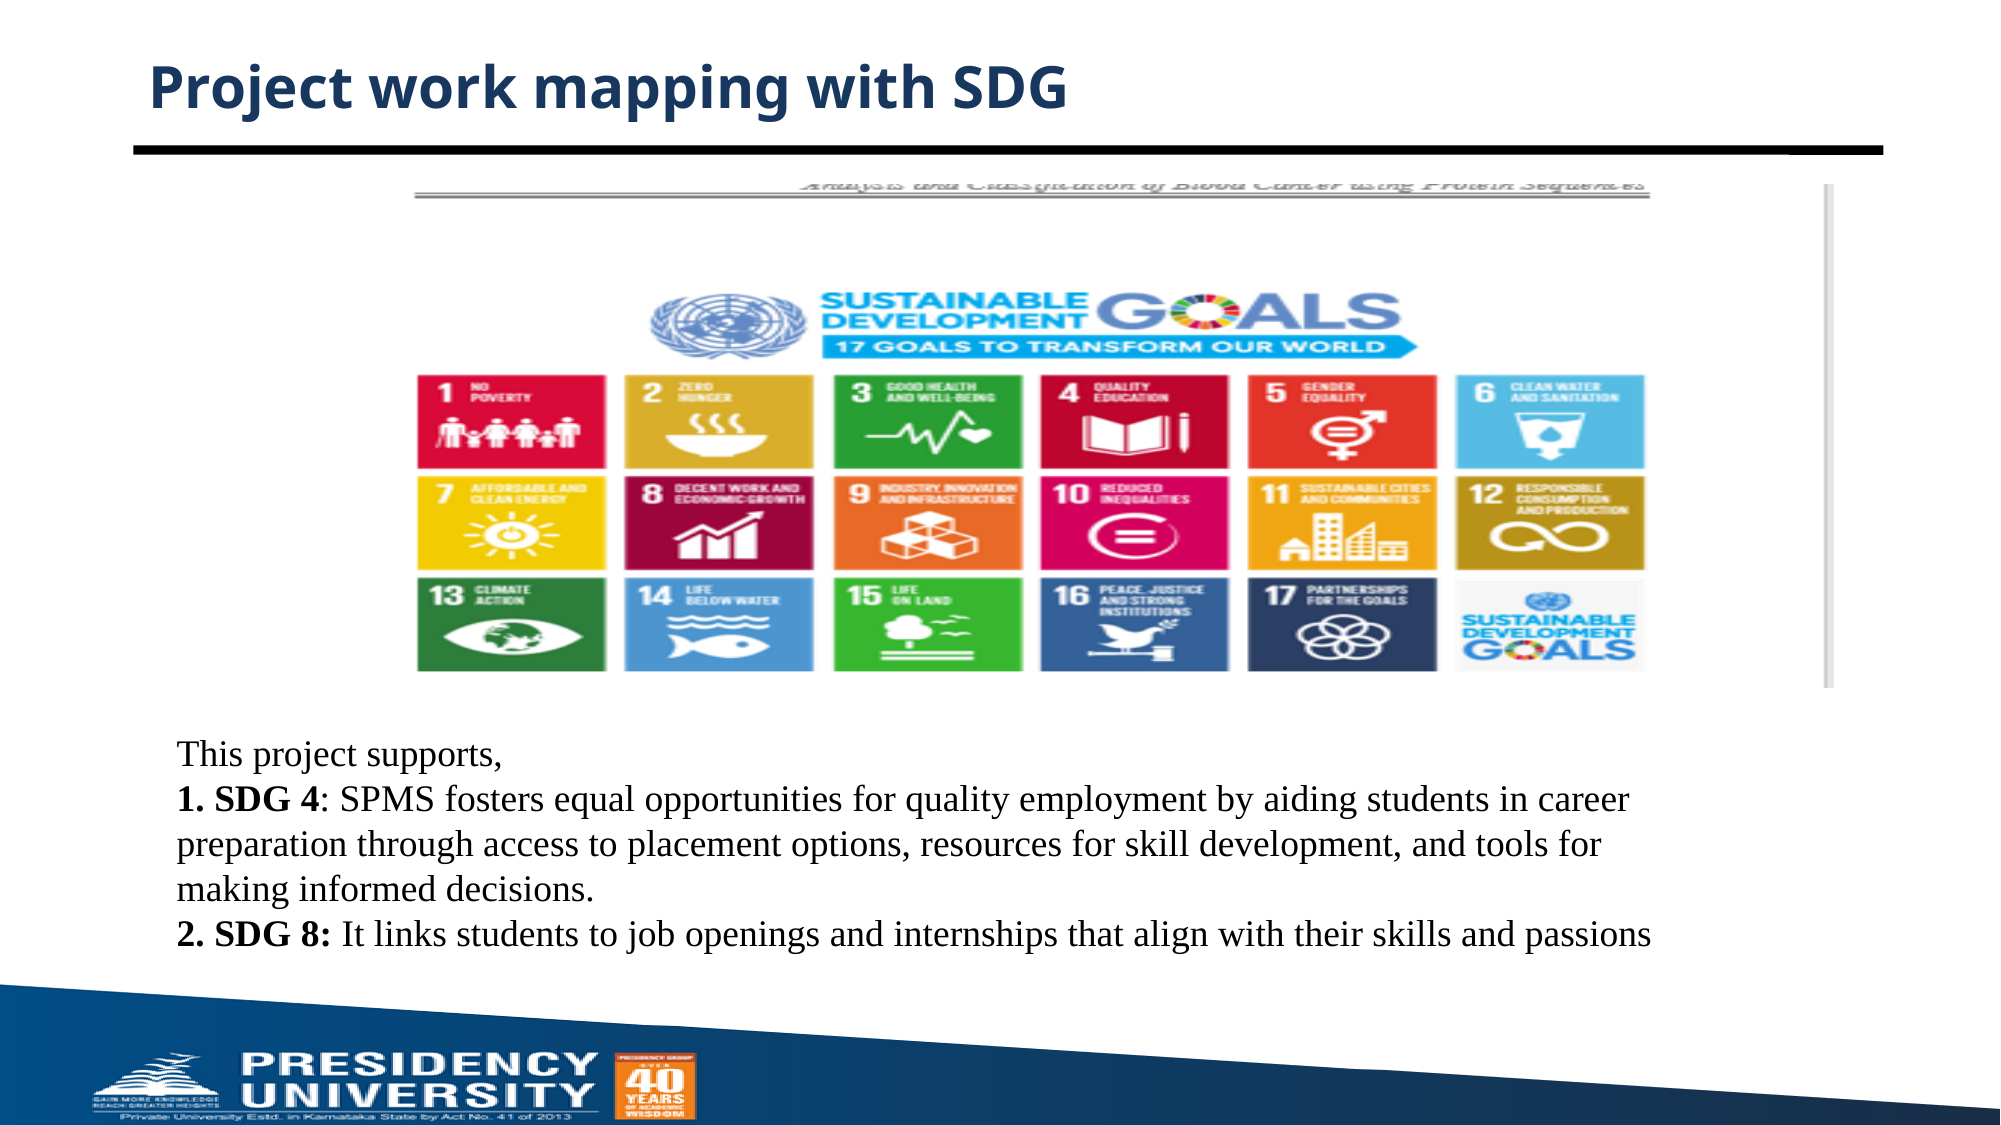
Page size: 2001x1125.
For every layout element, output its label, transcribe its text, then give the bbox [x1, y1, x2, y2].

text_box This project supports, 1. SDG 4: SPMS fosters equal opportunities for quality employment by aiding students in career preparation through access to placement options, resources for skill development, and tools for making informed decisions. 2. SDG 8: It links students to job openings and internships that align with their skills and passions [161, 721, 1694, 962]
title Project work mapping with SDG [133, 45, 1884, 125]
picture [200, 184, 1835, 689]
picture [0, 982, 2000, 1125]
